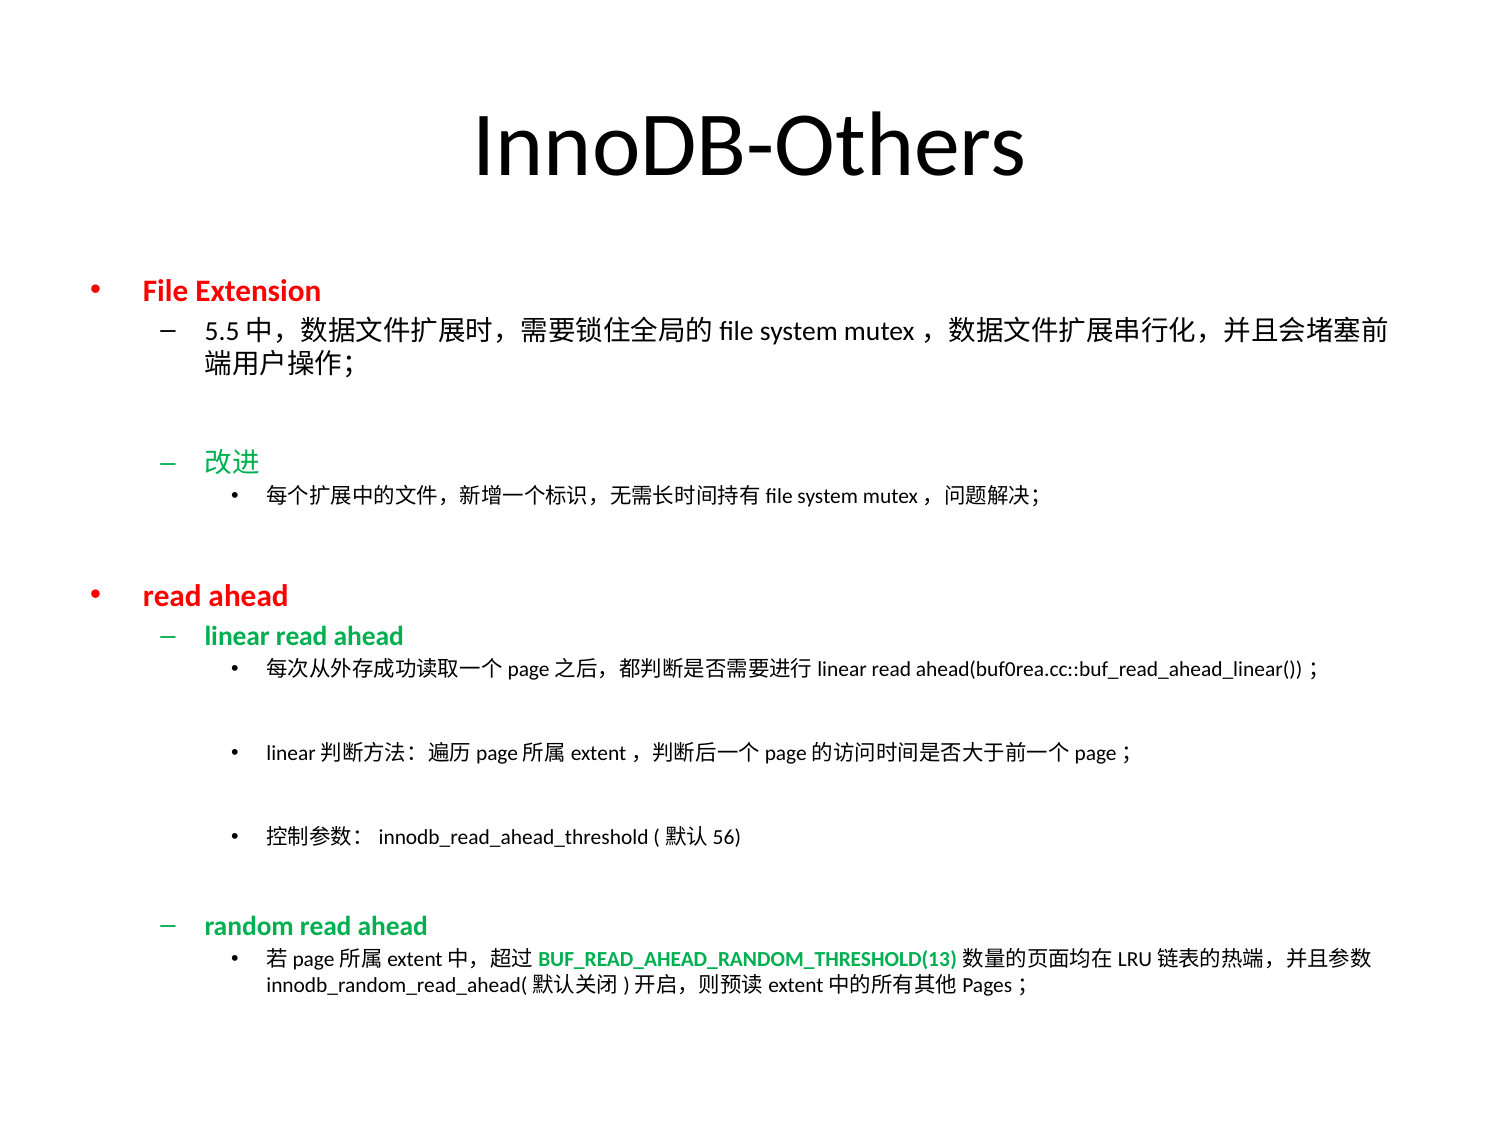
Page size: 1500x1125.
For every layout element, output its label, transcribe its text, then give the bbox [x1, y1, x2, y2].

title InnoDB-Others [75, 45, 1425, 233]
list File Extension 5.5中，数据文件扩展时，需要锁住全局的file system mutex，数据文件扩展串行化，并且会堵塞前端用户操作； 改进 每个扩展中的文件，新增一个标识，无需长时间持有file system mutex，问题解决； read ahead linear read ahead 每次从外存成功读取一个page之后，都判断是否需要进行linear read ahead(buf0rea.cc::buf_read_ahead_linear())； linear判断方法：遍历page所属extent，判断后一个page的访问时间是否大于前一个page； 控制参数：innodb_read_ahead_threshold (默认56) random read ahead 若page所属extent中，超过BUF_READ_AHEAD_RANDOM_THRESHOLD(13)数量的页面均在LRU链表的热端，并且参数innodb_random_read_ahead(默认关闭)开启，则预读extent中的所有其他Pages； [75, 262, 1425, 1005]
